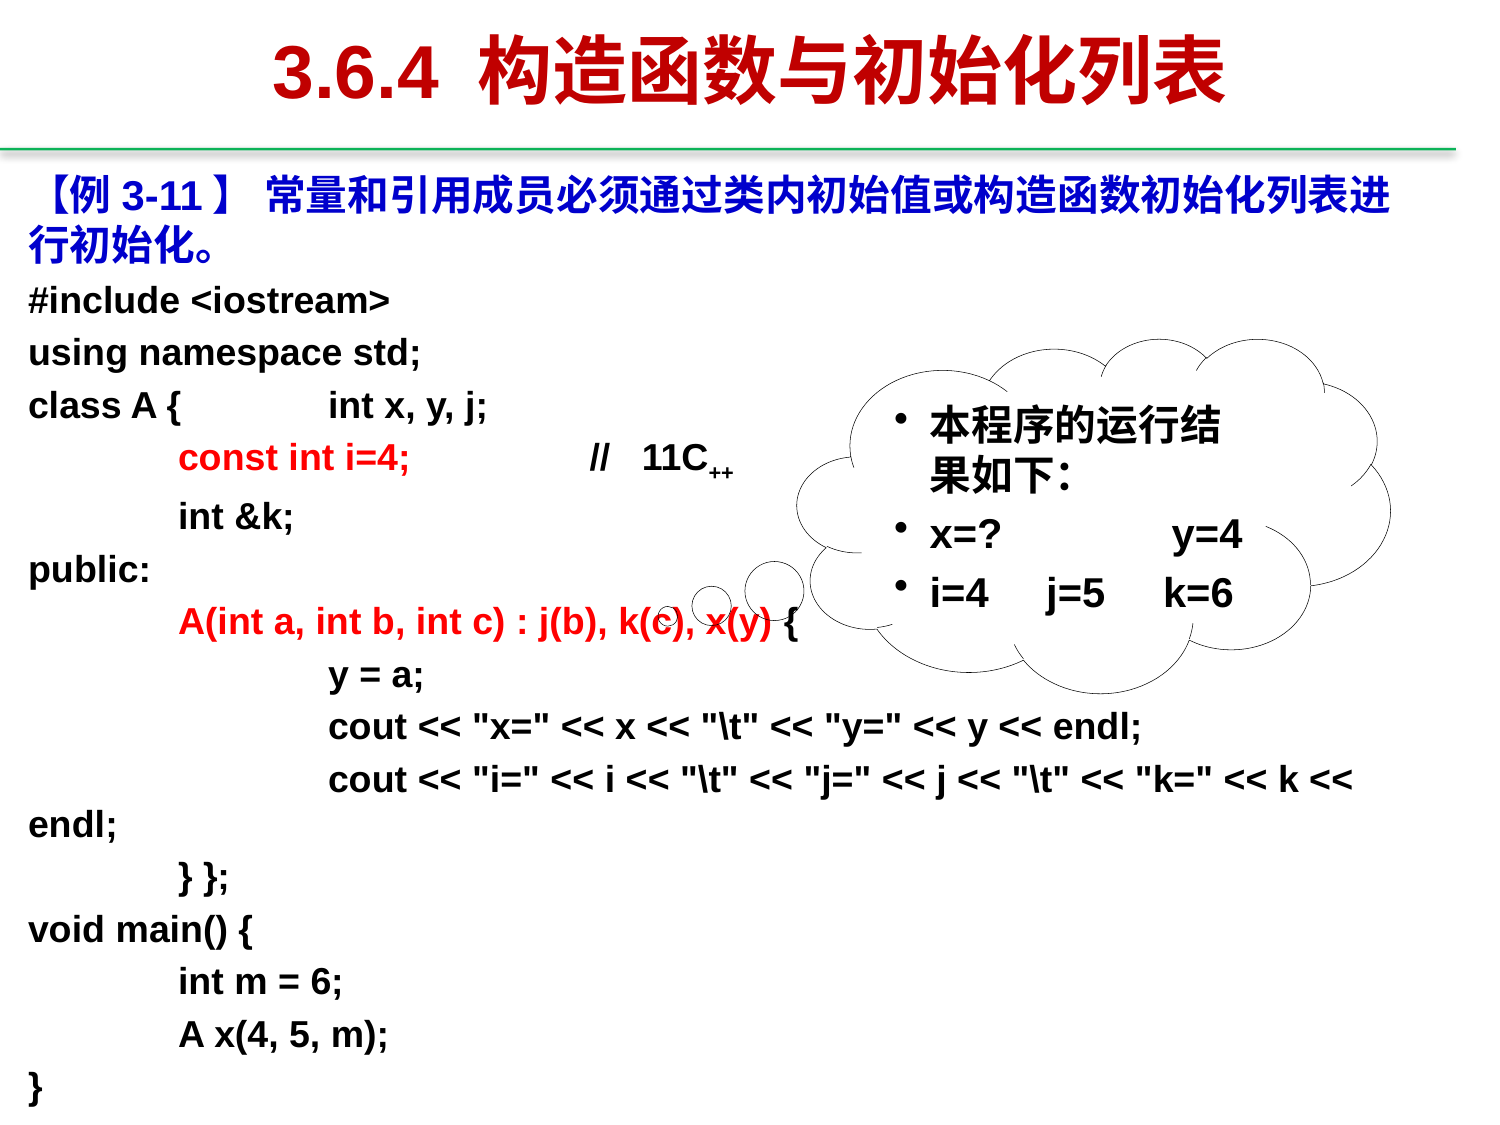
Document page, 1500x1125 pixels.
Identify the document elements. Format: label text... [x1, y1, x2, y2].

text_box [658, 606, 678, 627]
title 3.6.4 构造函数与初始化列表 [75, 12, 1425, 126]
text_box 本程序的运行结果如下： x=? y=4 i=4 j=5 k=6 [691, 586, 732, 626]
list 【例3-11】 常量和引用成员必须通过类内初始值或构造函数初始化列表进行初始化。 #include <iostream> using namespace std; class A { int x, y, j; const int i=4; // 11C++ int &k; public: A(int a, int b, int c) : j(b), k(c), x(y) { y = a; cout << "x=" << x << "\t" << "y=" << y << endl; cout << "i=" << i << "\t" << "j=" << j << "\t" << "k=" << k << endl; } }; void main() { int m = 6; A x(4, 5, m); } [13, 160, 1428, 1125]
text_box 本程序的运行结果如下： x=? y=4 i=4 j=5 k=6 [796, 339, 1391, 694]
text_box 本程序的运行结果如下： x=? y=4 i=4 j=5 k=6 [744, 561, 804, 621]
